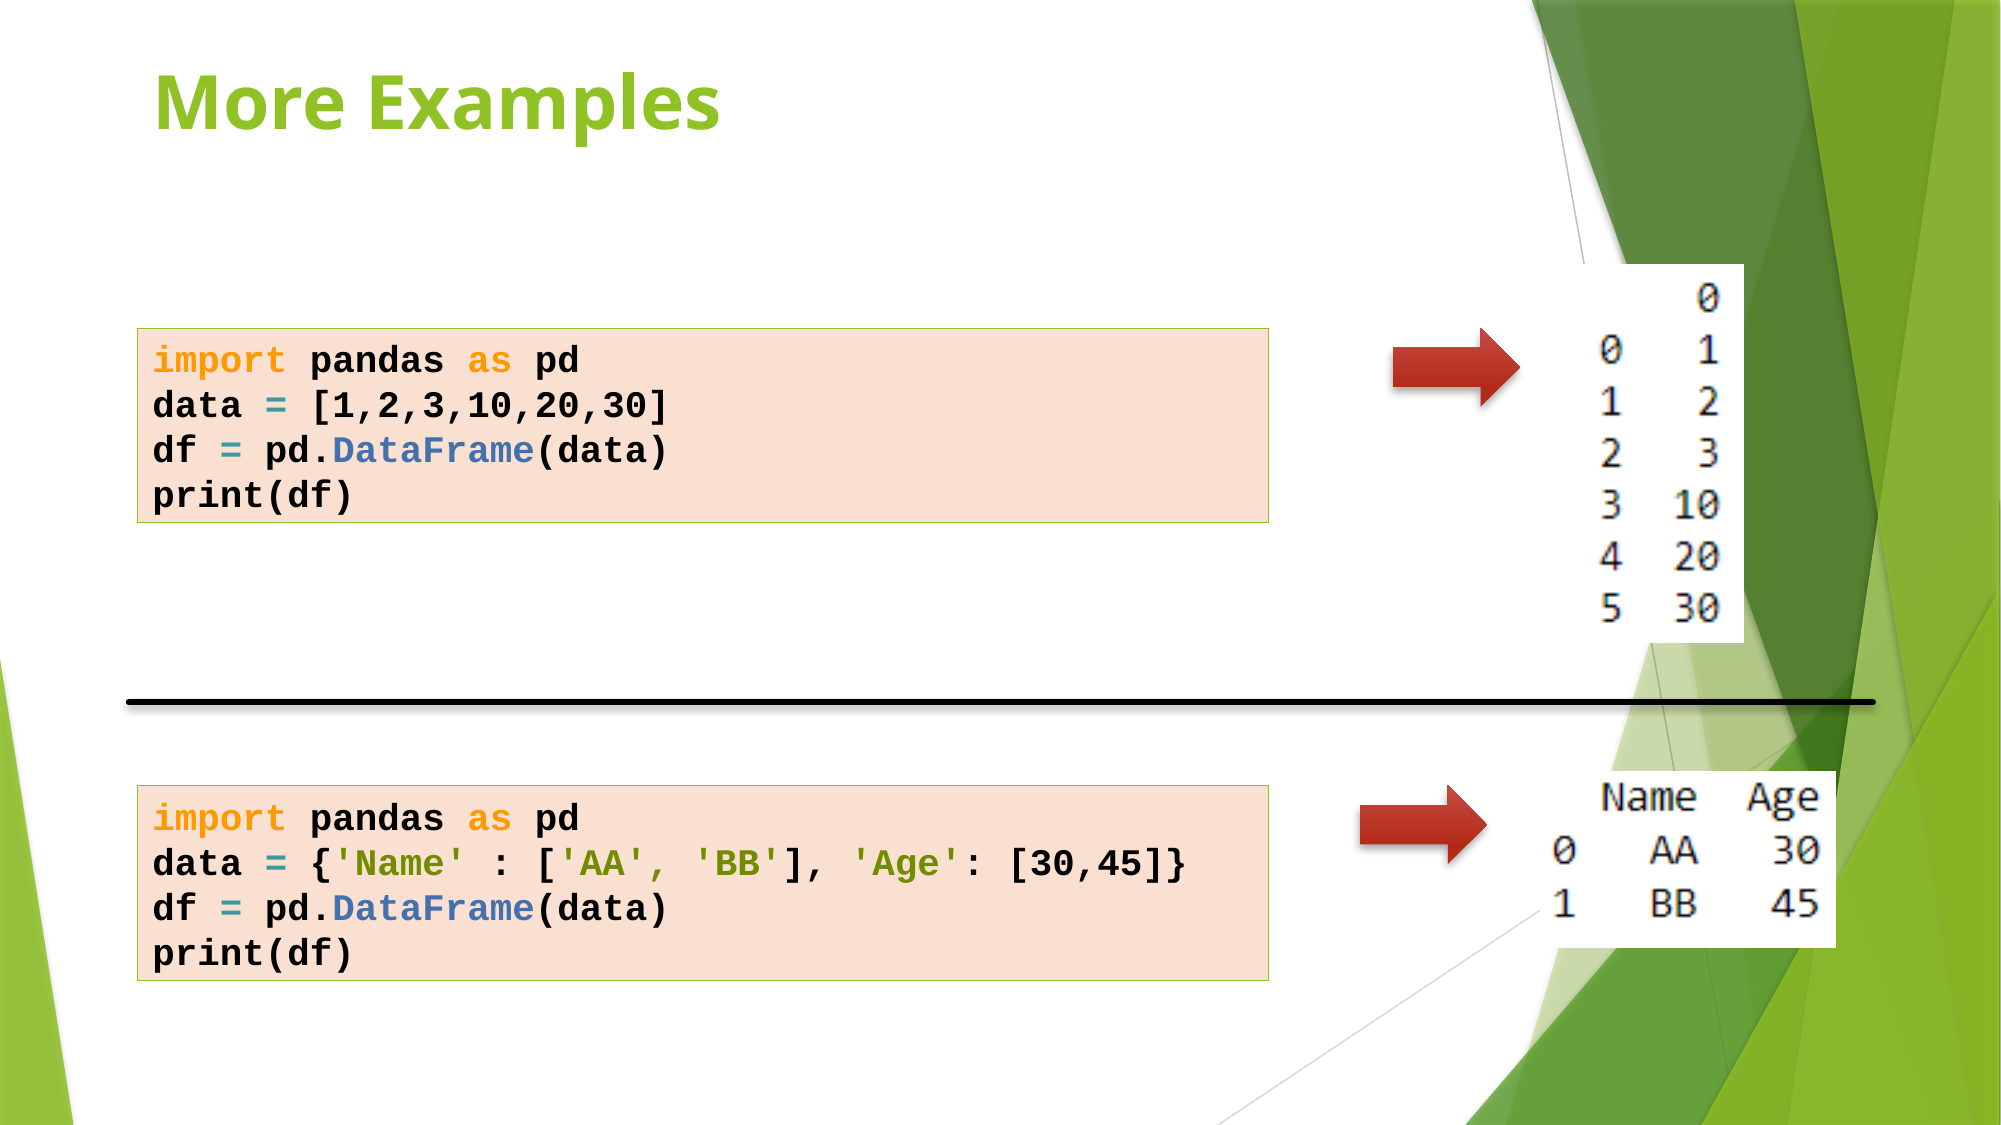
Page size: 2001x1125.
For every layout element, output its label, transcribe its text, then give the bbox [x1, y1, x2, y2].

text_box import pandas as pd data = [1,2,3,10,20,30] df = pd.DataFrame(data) print(df) [137, 328, 1269, 523]
title More Examples [137, 47, 1863, 265]
text_box import pandas as pd data = {'Name' : ['AA', 'BB'], 'Age': [30,45]} df = pd.DataFrame(data) print(df) [137, 785, 1269, 981]
text_box [1359, 785, 1488, 864]
picture [1582, 264, 1745, 643]
text_box [1392, 328, 1520, 407]
picture [1539, 770, 1836, 949]
